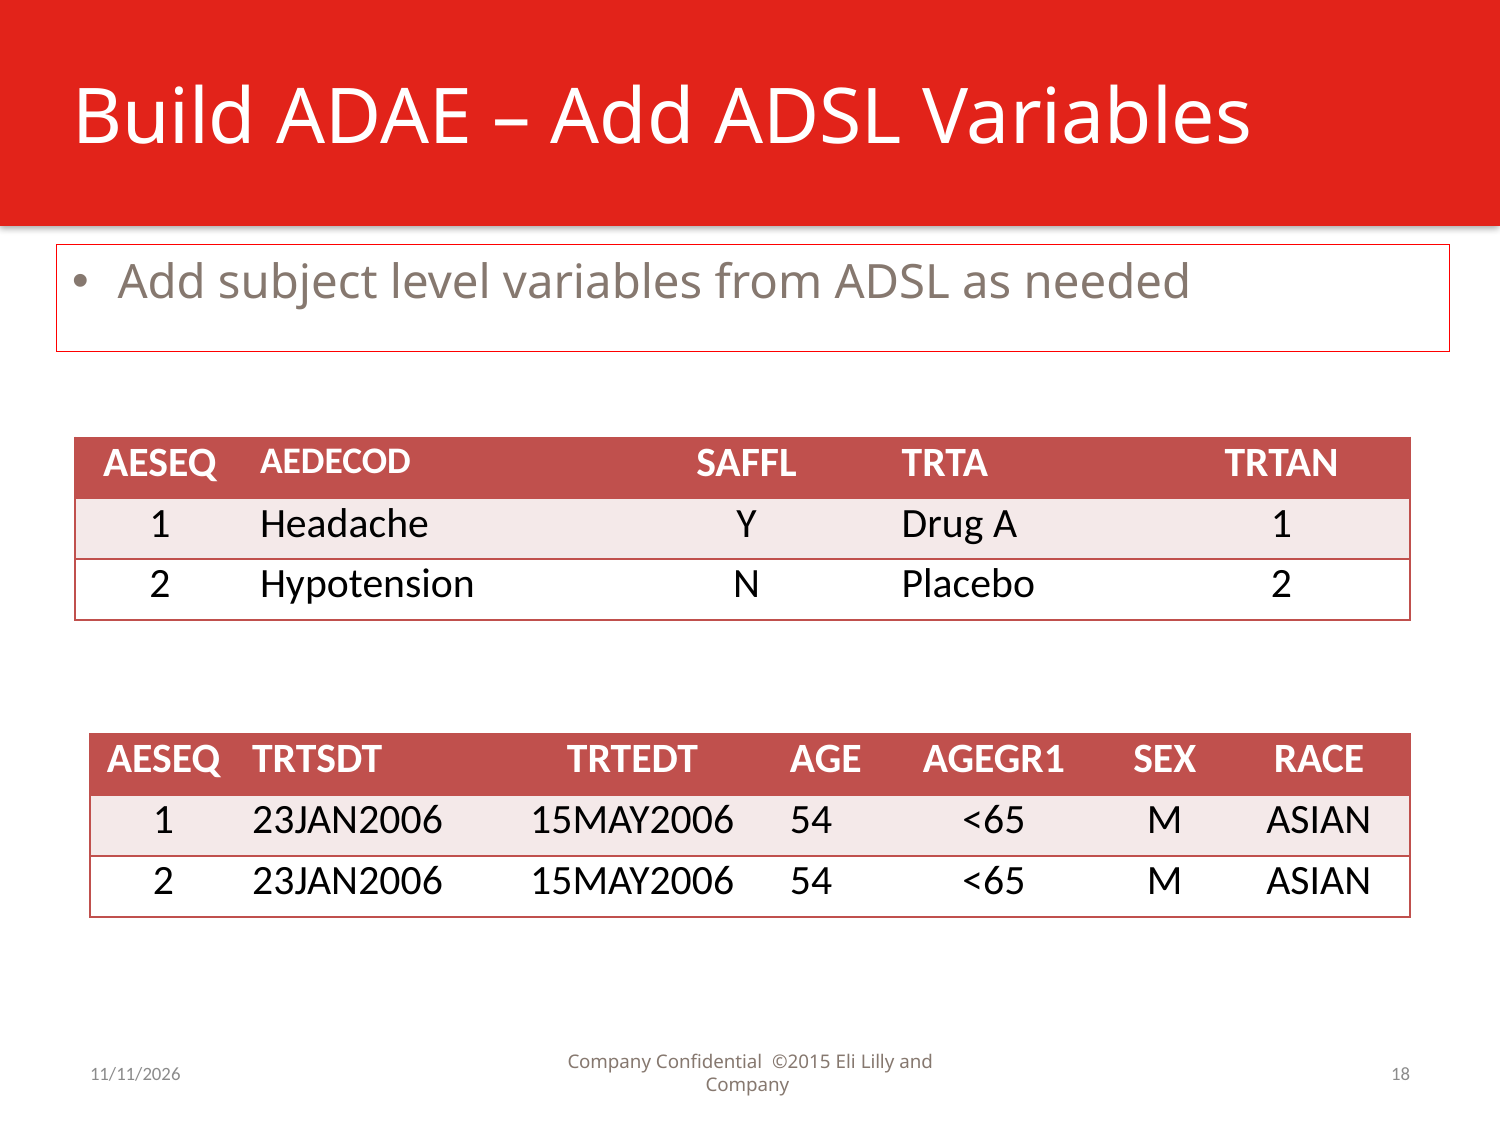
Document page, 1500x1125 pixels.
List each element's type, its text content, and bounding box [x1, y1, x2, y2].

table_cell 15MAY2006 [490, 857, 775, 916]
table_header SEX [1101, 735, 1228, 794]
title Build ADAE – Add ADSL Variables [56, 19, 1450, 207]
table_cell Y [607, 499, 887, 558]
table_header AESEQ [91, 735, 237, 794]
table_cell 2 [76, 560, 245, 619]
table_cell <65 [887, 796, 1101, 855]
table_cell 1 [1153, 499, 1409, 558]
table_header AESEQ [76, 438, 245, 497]
table_header TRTAN [1153, 438, 1409, 497]
table_cell 23JAN2006 [237, 796, 490, 855]
table_header TRTA [887, 438, 1153, 497]
footer Company Confidential ©2015 Eli Lilly and Company [512, 1042, 988, 1103]
table_cell Placebo [887, 560, 1153, 619]
table_header AEDECOD [245, 438, 607, 497]
slide_number 18 [1074, 1042, 1425, 1103]
table_cell 54 [775, 796, 887, 855]
list Add subject level variables from ADSL as needed [56, 244, 1450, 352]
table_cell <65 [887, 857, 1101, 916]
table_cell ASIAN [1228, 857, 1409, 916]
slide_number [75, 1042, 425, 1103]
table_header TRTEDT [490, 735, 775, 794]
table_cell 54 [775, 857, 887, 916]
table_cell N [607, 560, 887, 619]
table_cell Headache [245, 499, 607, 558]
table_cell 2 [91, 857, 237, 916]
table_cell ASIAN [1228, 796, 1409, 855]
table_cell 15MAY2006 [490, 796, 775, 855]
table_header SAFFL [607, 438, 887, 497]
table_cell Drug A [887, 499, 1153, 558]
table_cell 23JAN2006 [237, 857, 490, 916]
table_cell 2 [1153, 560, 1409, 619]
table_cell M [1101, 857, 1228, 916]
table_cell M [1101, 796, 1228, 855]
table_header AGE [775, 735, 887, 794]
table_header TRTSDT [237, 735, 490, 794]
table_cell Hypotension [245, 560, 607, 619]
table_header RACE [1228, 735, 1409, 794]
table_cell 1 [91, 796, 237, 855]
table_header AGEGR1 [887, 735, 1101, 794]
table_cell 1 [76, 499, 245, 558]
